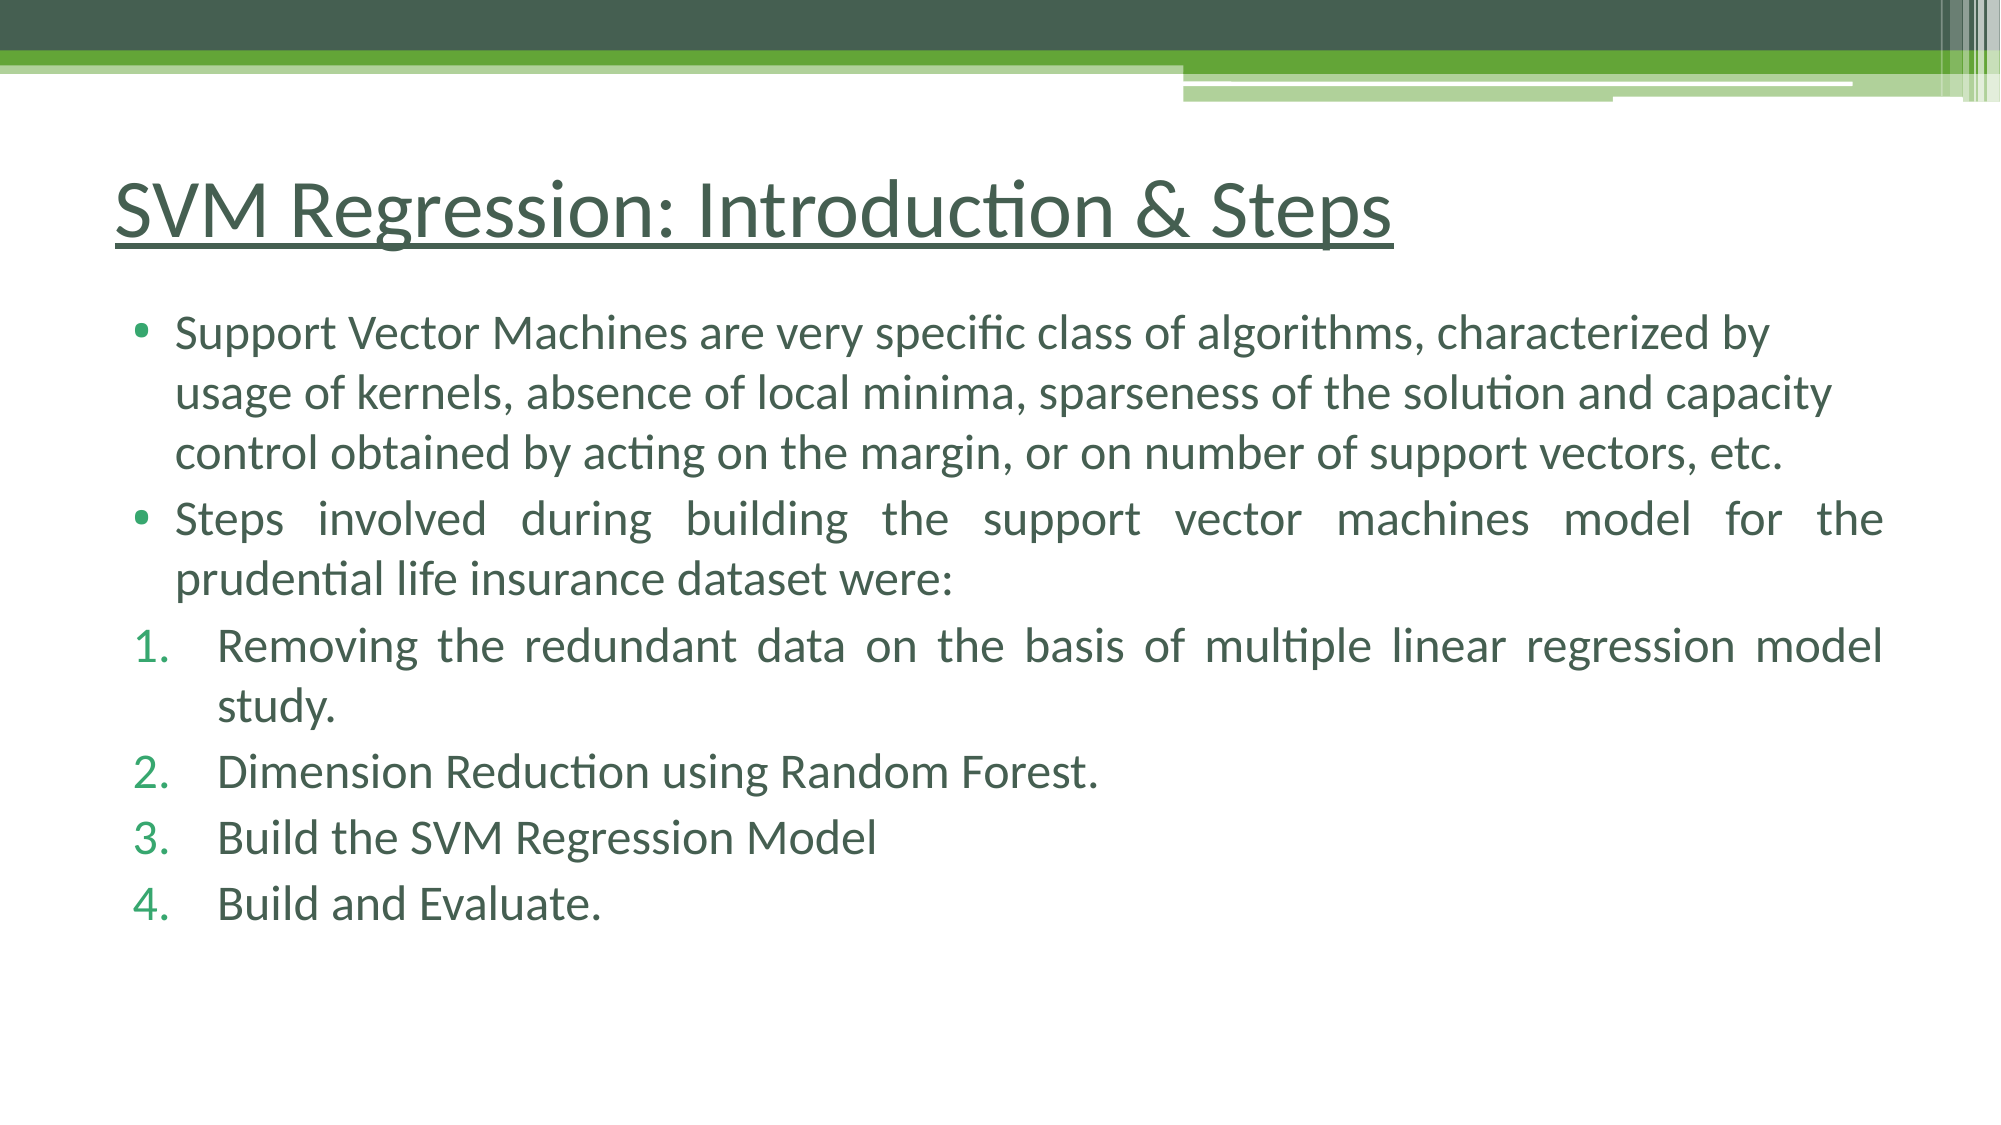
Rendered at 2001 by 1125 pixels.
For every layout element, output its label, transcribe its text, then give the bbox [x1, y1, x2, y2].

title SVM Regression: Introduction & Steps [99, 117, 1900, 293]
list Support Vector Machines are very specific class of algorithms, characterized by usage of kernels, absence of local minima, sparseness of the solution and capacity control obtained by acting on the margin, or on number of support vectors, etc. Steps involved during building the support vector machines model for the prudential life insurance dataset were: Removing the redundant data on the basis of multiple linear regression model study. Dimension Reduction using Random Forest. Build the SVM Regression Model Build and Evaluate. [99, 293, 1900, 1079]
